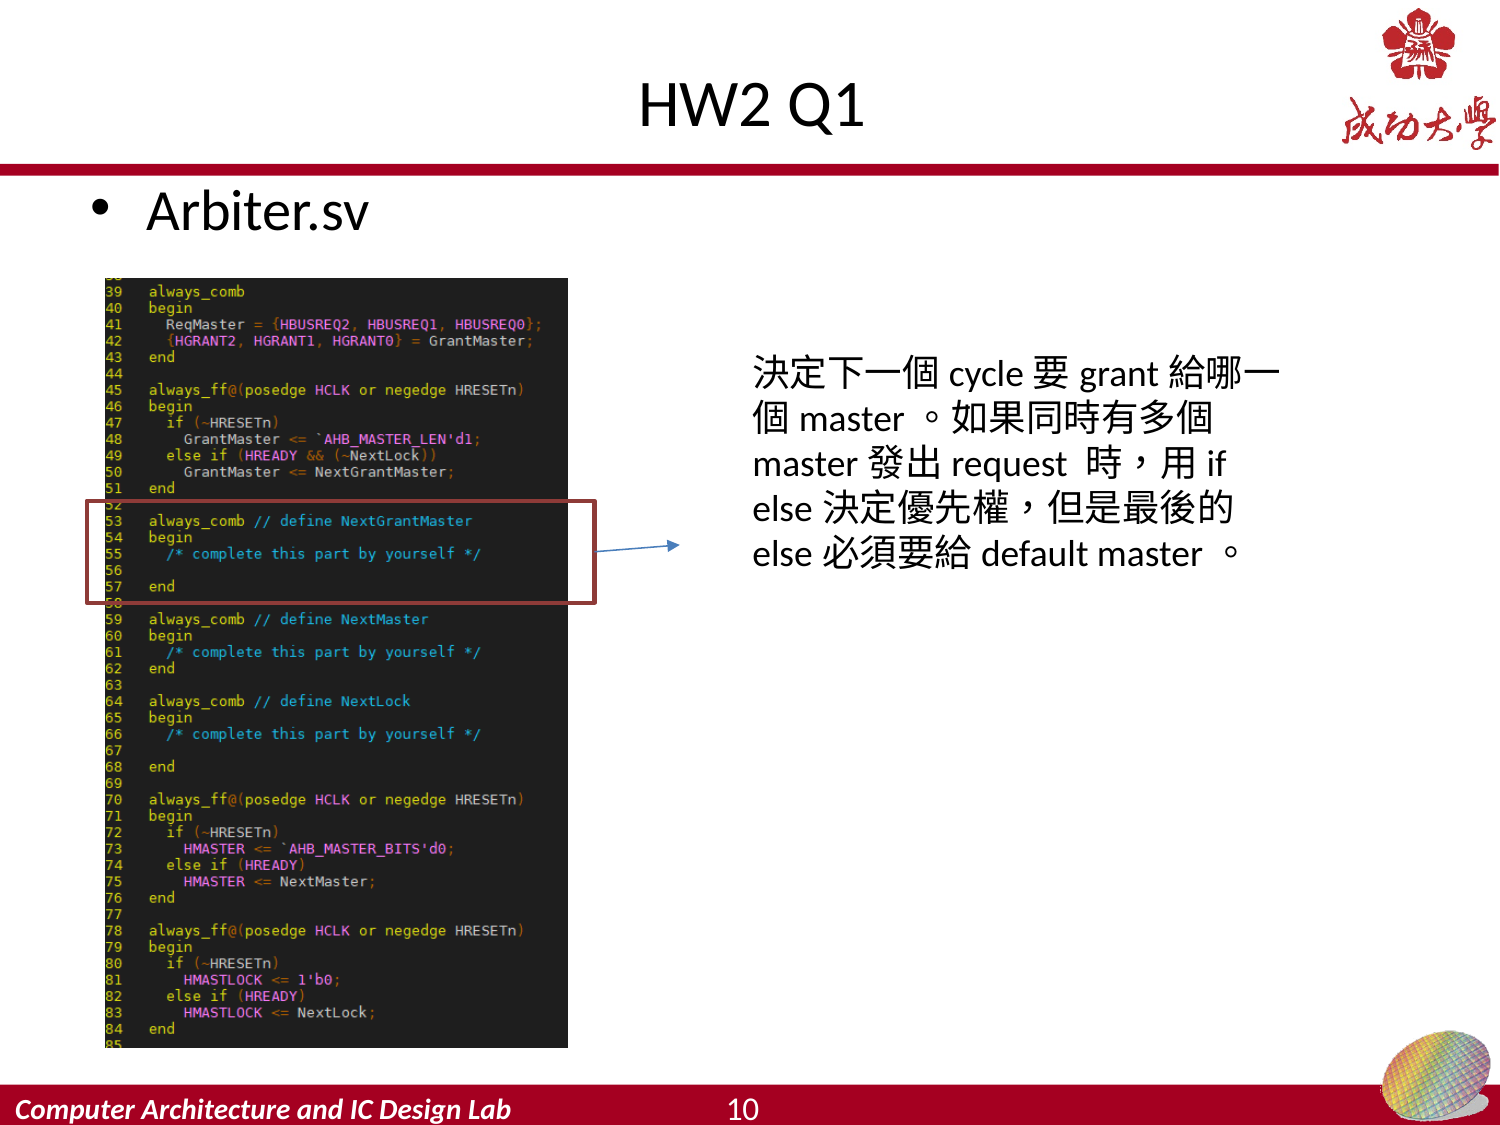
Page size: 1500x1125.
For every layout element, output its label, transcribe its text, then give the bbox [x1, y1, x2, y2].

title HW2 Q1 [74, 34, 1430, 165]
list Arbiter.sv [74, 163, 1426, 1006]
picture [105, 277, 568, 1048]
slide_number 10 [594, 1089, 891, 1125]
text_box [85, 499, 100, 605]
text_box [594, 544, 680, 553]
picture [1342, 8, 1496, 150]
text_box [572, 499, 597, 605]
text_box 決定下一個cycle要grant給哪一個master。如果同時有多個master發出request 時，用if else決定優先權，但是最後的else必須要給default master。 [737, 341, 1310, 581]
picture [1380, 1028, 1493, 1123]
